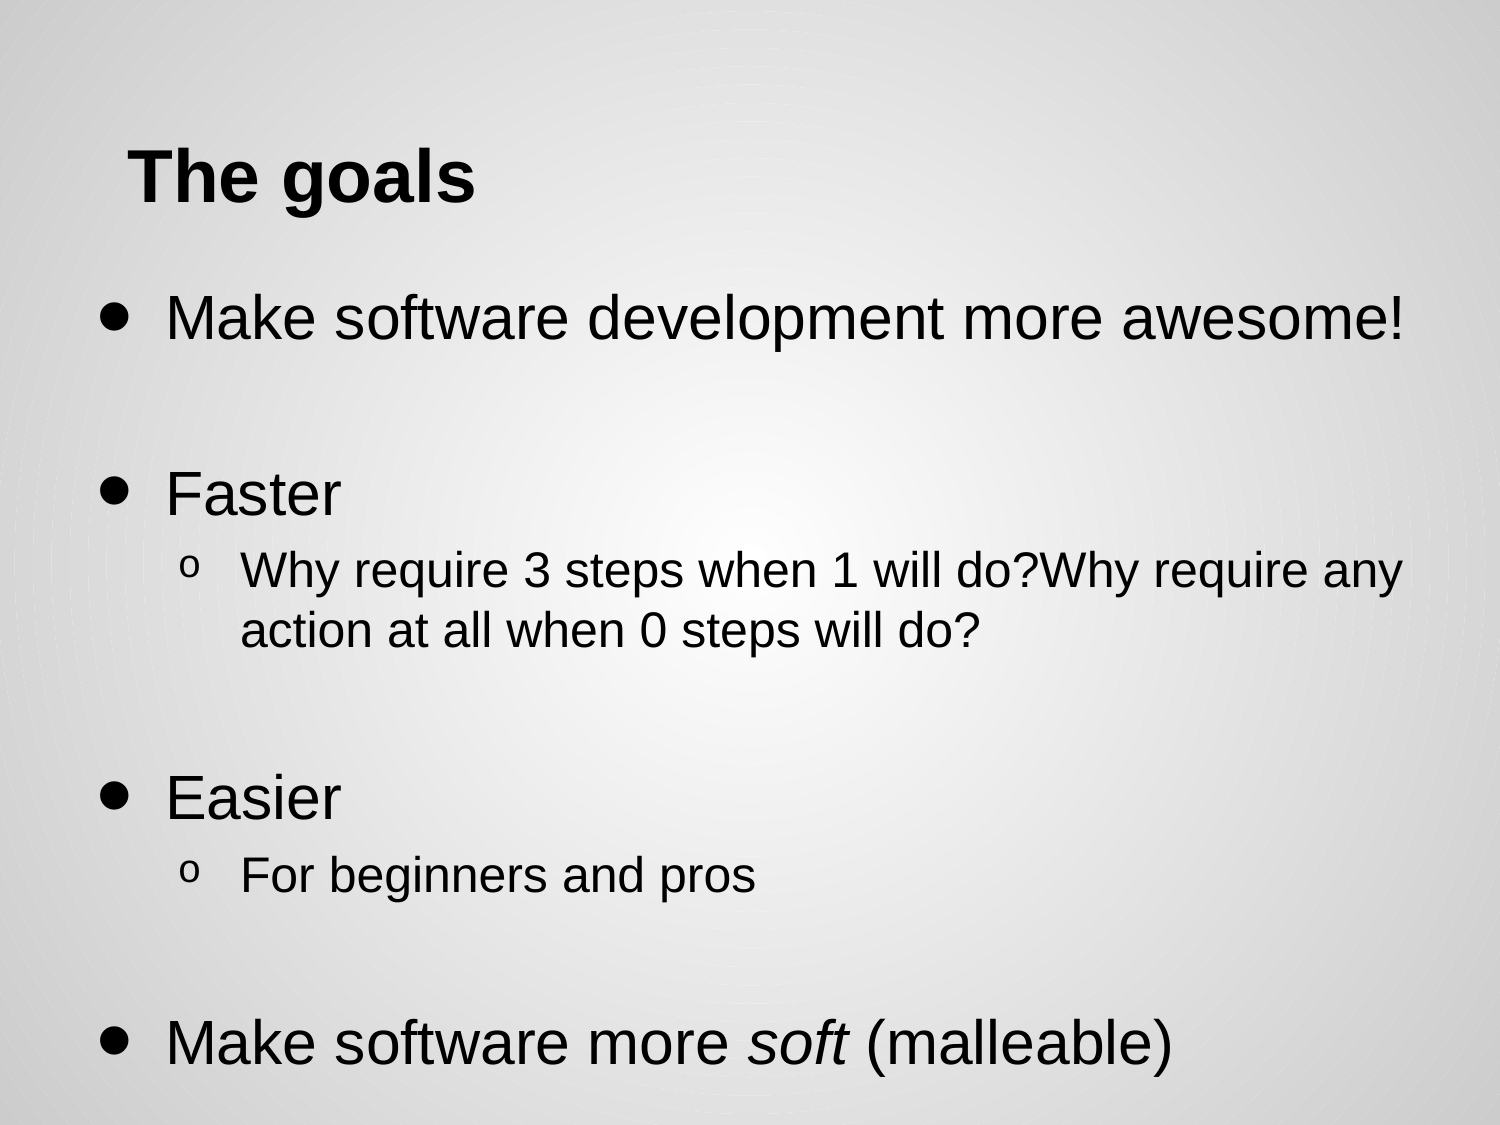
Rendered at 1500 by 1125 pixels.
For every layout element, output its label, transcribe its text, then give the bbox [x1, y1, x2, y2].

title The goals [75, 45, 1425, 233]
list Make software development more awesome! Faster Why require 3 steps when 1 will do?Why require any action at all when 0 steps will do? Easier For beginners and pros Make software more soft (malleable) [75, 262, 1425, 1078]
